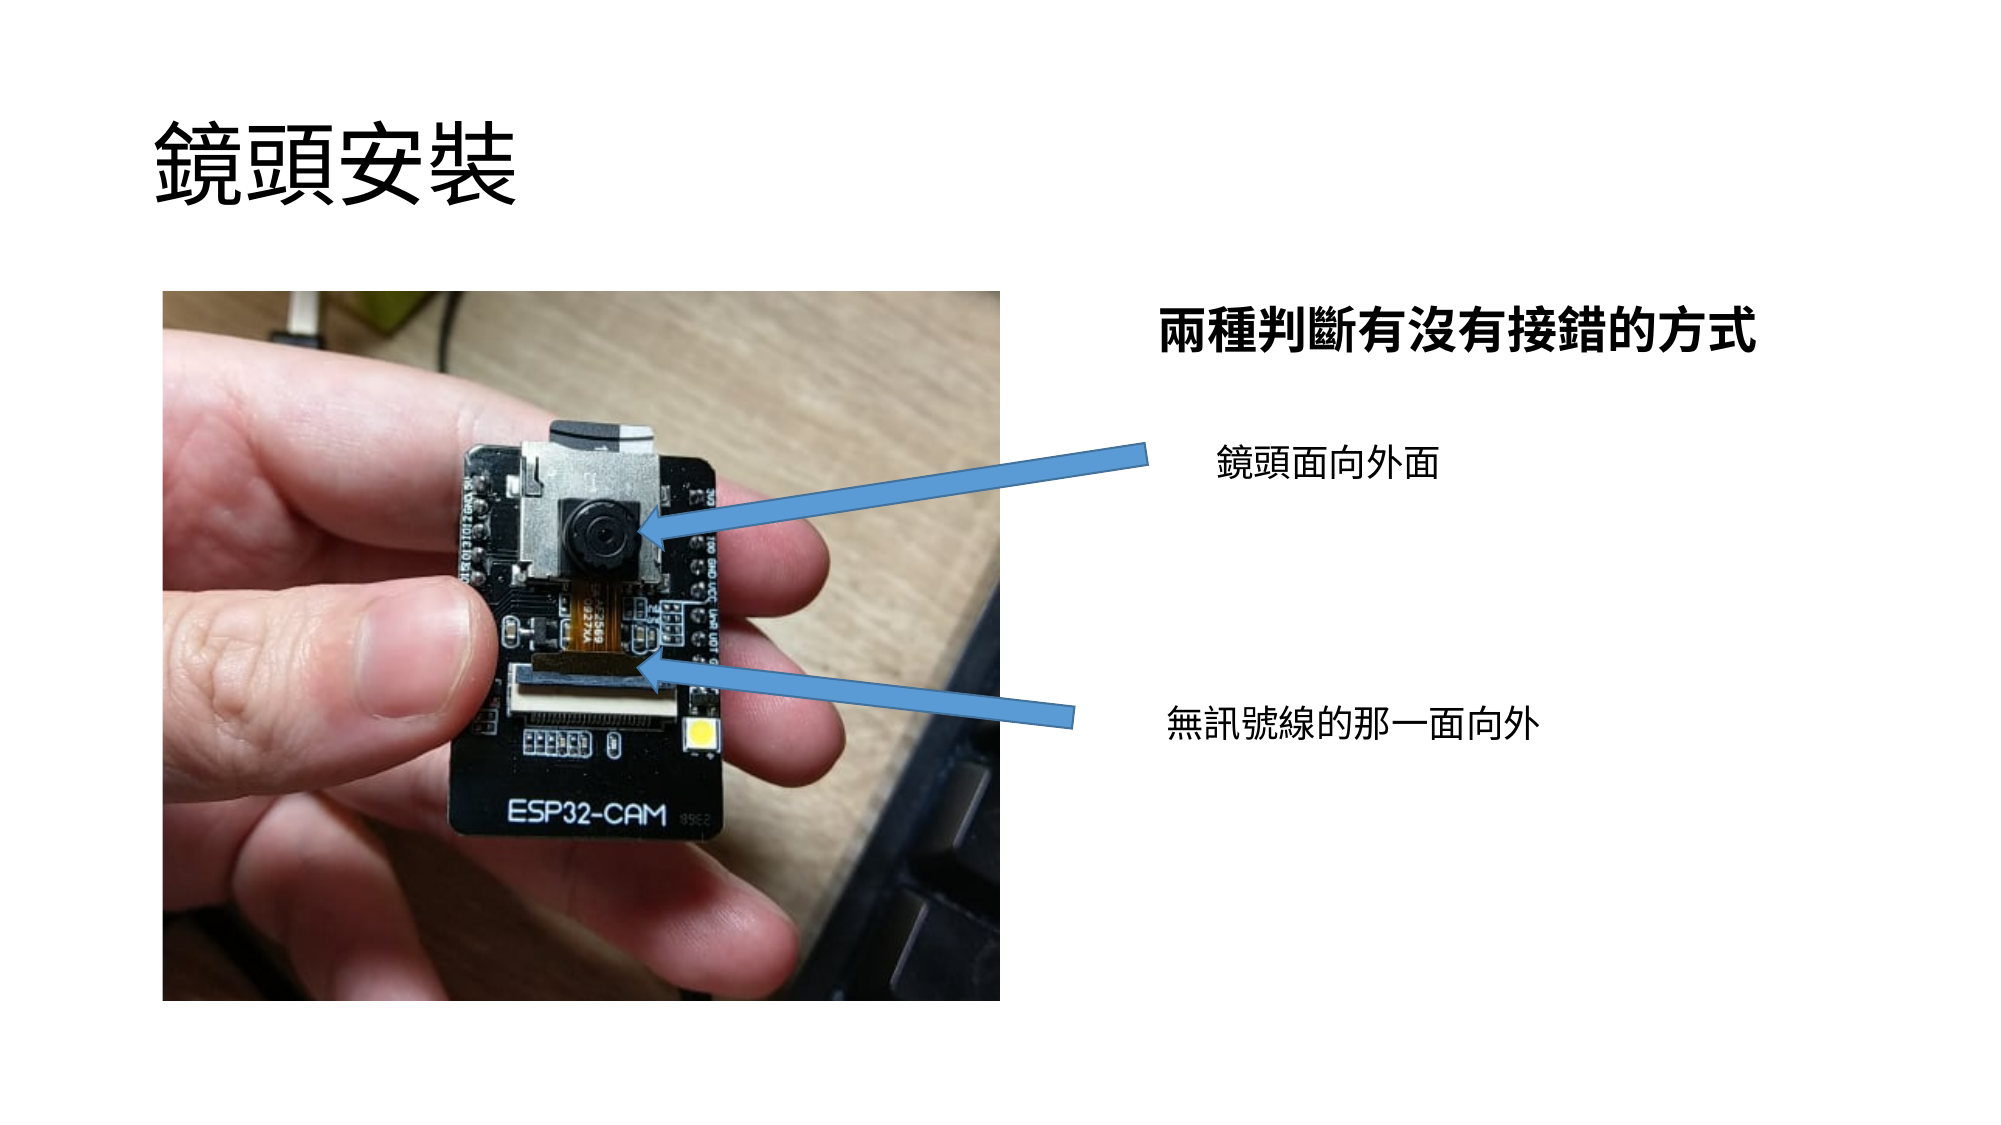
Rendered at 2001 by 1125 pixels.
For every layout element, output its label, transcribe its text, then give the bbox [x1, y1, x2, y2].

text_box 無訊號線的那一面向外 [1151, 692, 1557, 753]
text_box [1001, 441, 1150, 489]
text_box [1001, 697, 1076, 730]
text_box 鏡頭面向外面 [1201, 431, 1457, 492]
picture [162, 291, 1001, 1001]
text_box 兩種判斷有沒有接錯的方式 [1142, 291, 1773, 366]
title 鏡頭安裝 [137, 59, 1863, 278]
